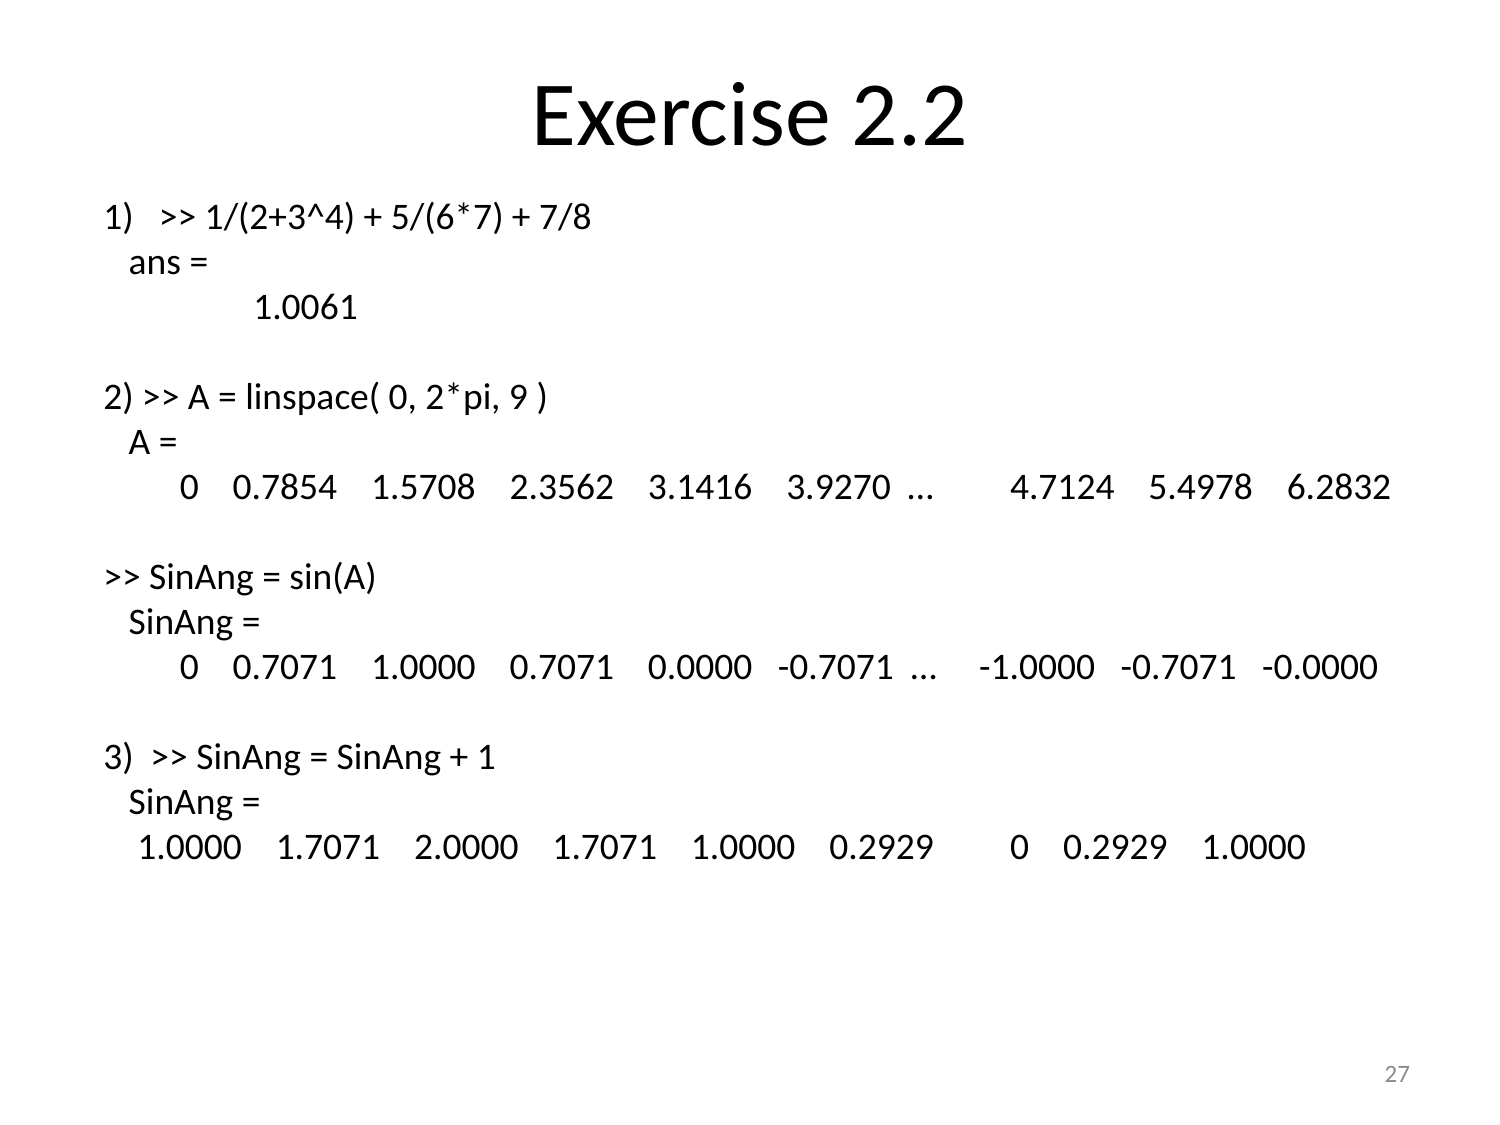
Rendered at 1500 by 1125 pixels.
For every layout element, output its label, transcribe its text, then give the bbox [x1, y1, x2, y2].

text_box 1) >> 1/(2+3^4) + 5/(6*7) + 7/8 ans = 1.0061 2) >> A = linspace( 0, 2*pi, 9 ) A = 0 0.7854 1.5708 2.3562 3.1416 3.9270 … 4.7124 5.4978 6.2832 >> SinAng = sin(A) SinAng = 0 0.7071 1.0000 0.7071 0.0000 -0.7071 … -1.0000 -0.7071 -0.0000 3) >> SinAng = SinAng + 1 SinAng = 1.0000 1.7071 2.0000 1.7071 1.0000 0.2929 0 0.2929 1.0000 [88, 184, 1447, 965]
slide_number 27 [1074, 1042, 1425, 1103]
title Exercise 2.2 [75, 45, 1425, 173]
